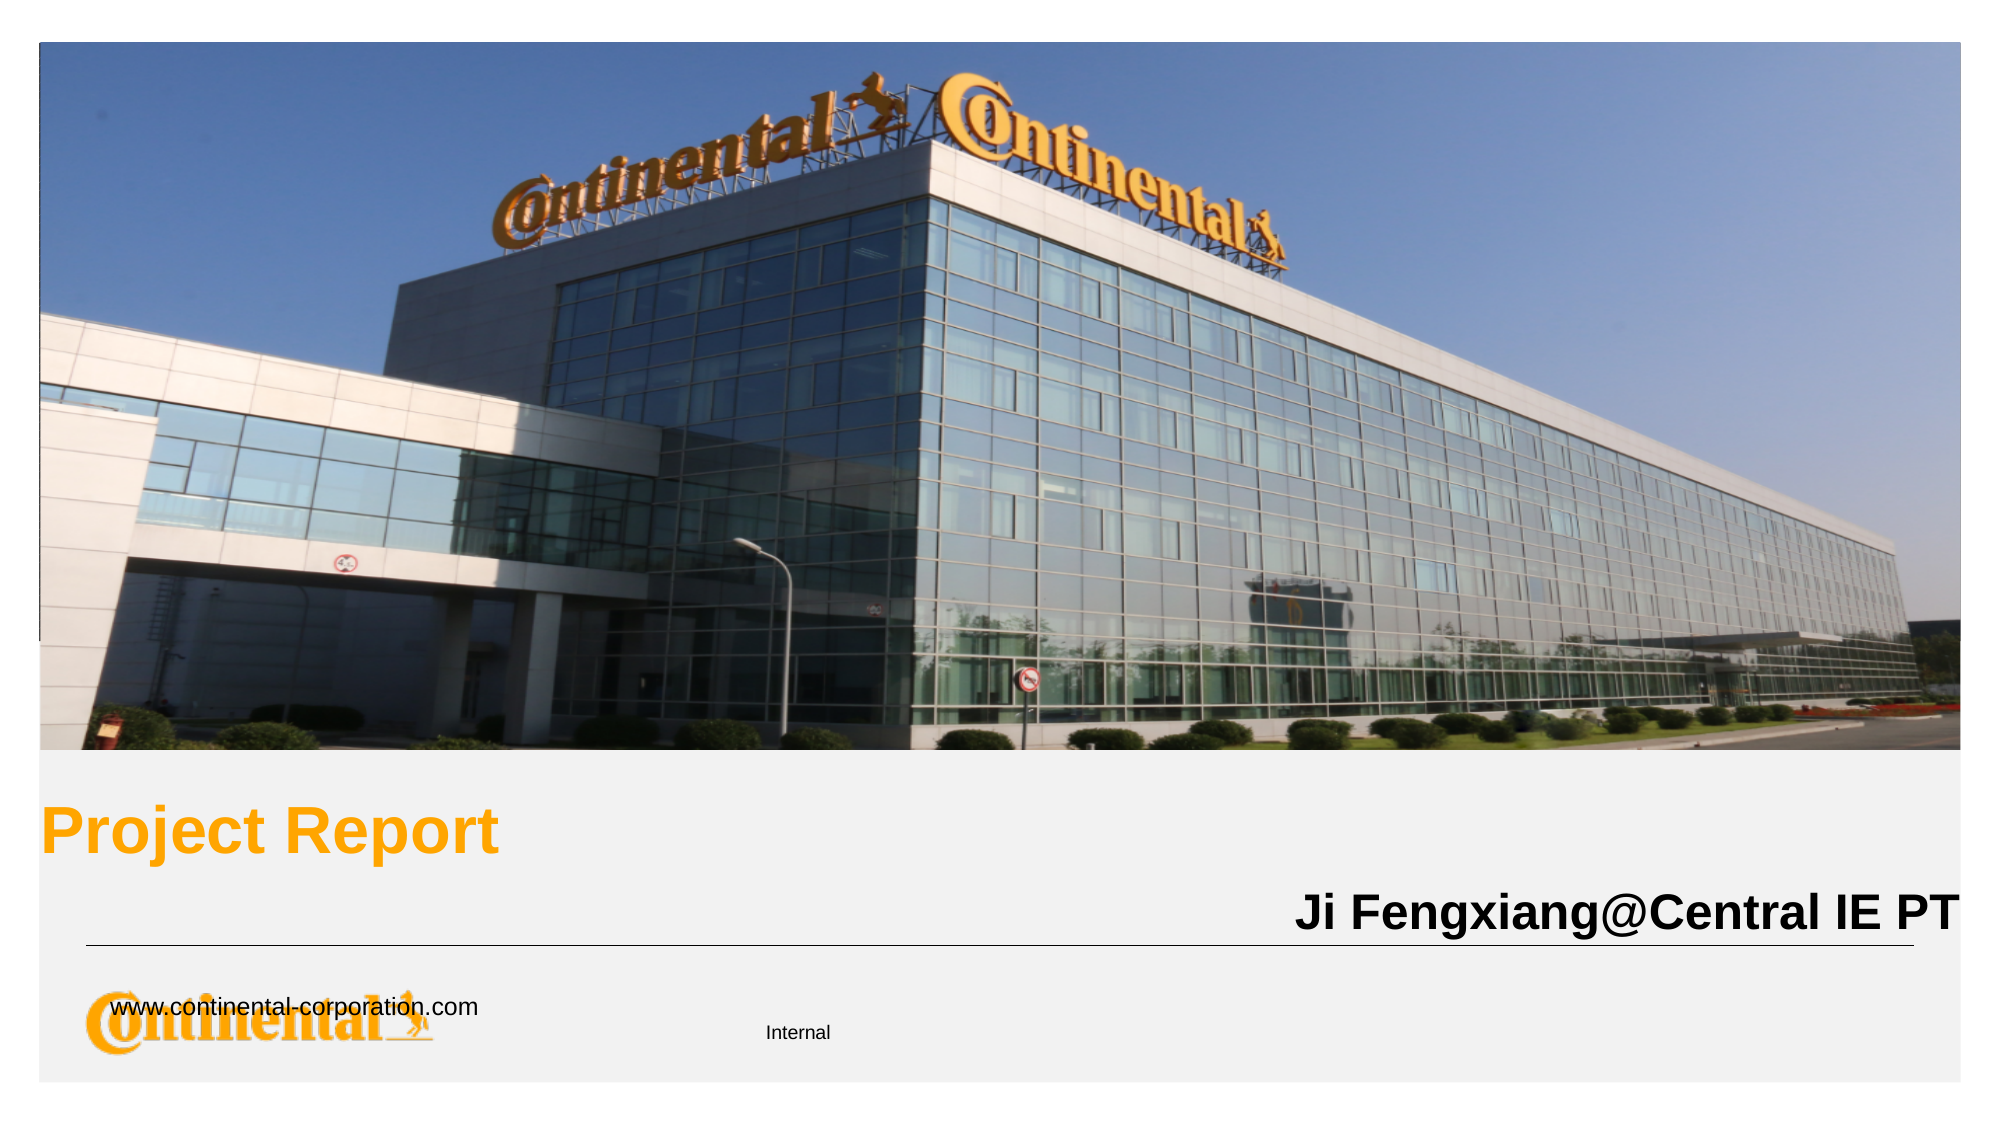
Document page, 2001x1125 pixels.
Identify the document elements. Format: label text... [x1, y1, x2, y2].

picture [40, 42, 1961, 751]
text_box Ji Fengxiang@Central IE PT [40, 883, 1961, 976]
title Project Report [40, 792, 1961, 883]
list www.continental-corporation.com [110, 976, 686, 1021]
